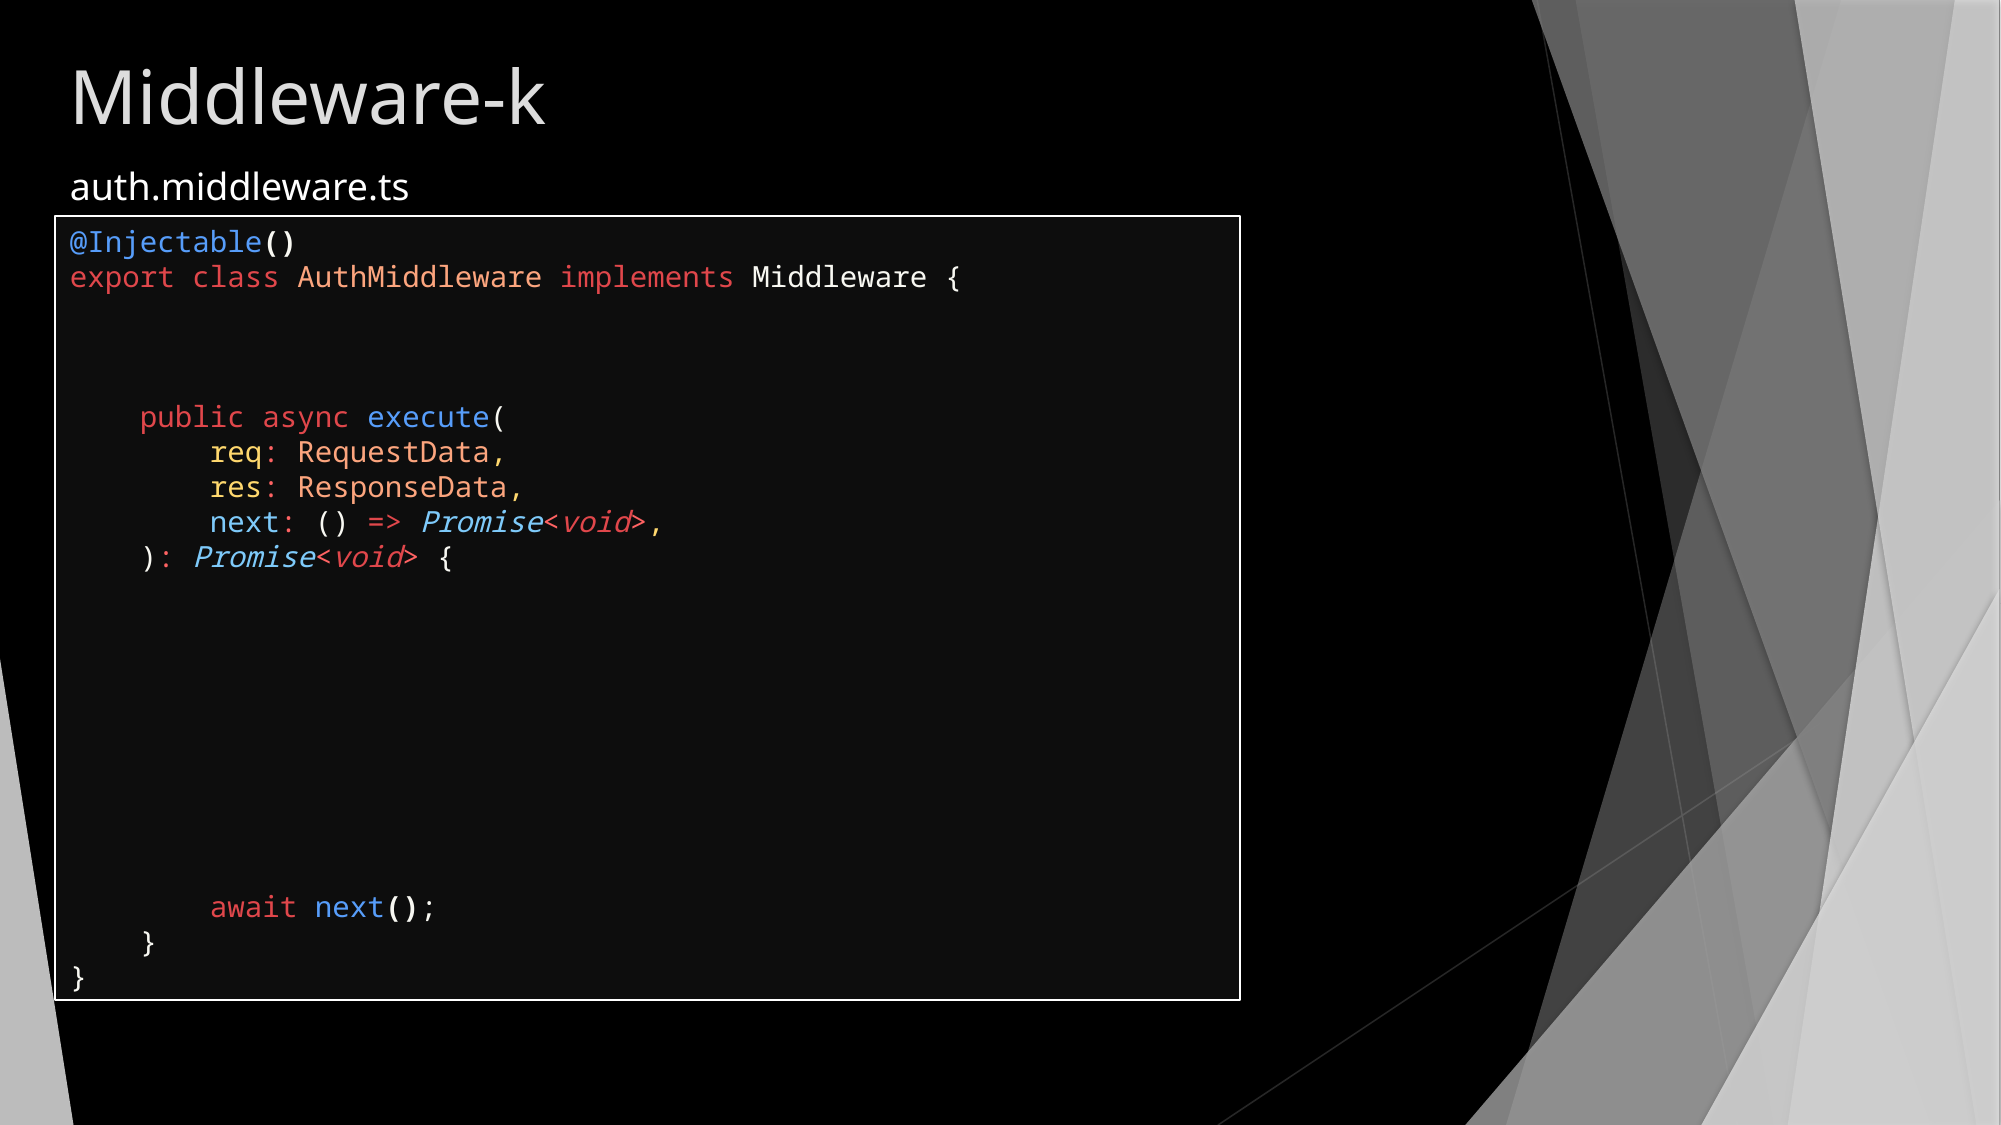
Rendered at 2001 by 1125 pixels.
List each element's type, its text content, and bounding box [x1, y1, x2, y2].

text_box @Injectable() export class AuthMiddleware implements Middleware { public constructor(private readonly userService: UserService) {} public async execute( req: RequestData, res: ResponseData, next: () => Promise<void>, ): Promise<void> { let authorization = req.headers.authorization; const [username, password] = authorization.split(':'); const user = await this.userService.find(username, password); if (!user) { throw new Unauthorized(); } req['user'] = user; await next(); } } [55, 216, 1240, 1001]
title Middleware-k [55, 41, 1466, 259]
text_box auth.middleware.ts [55, 155, 533, 216]
